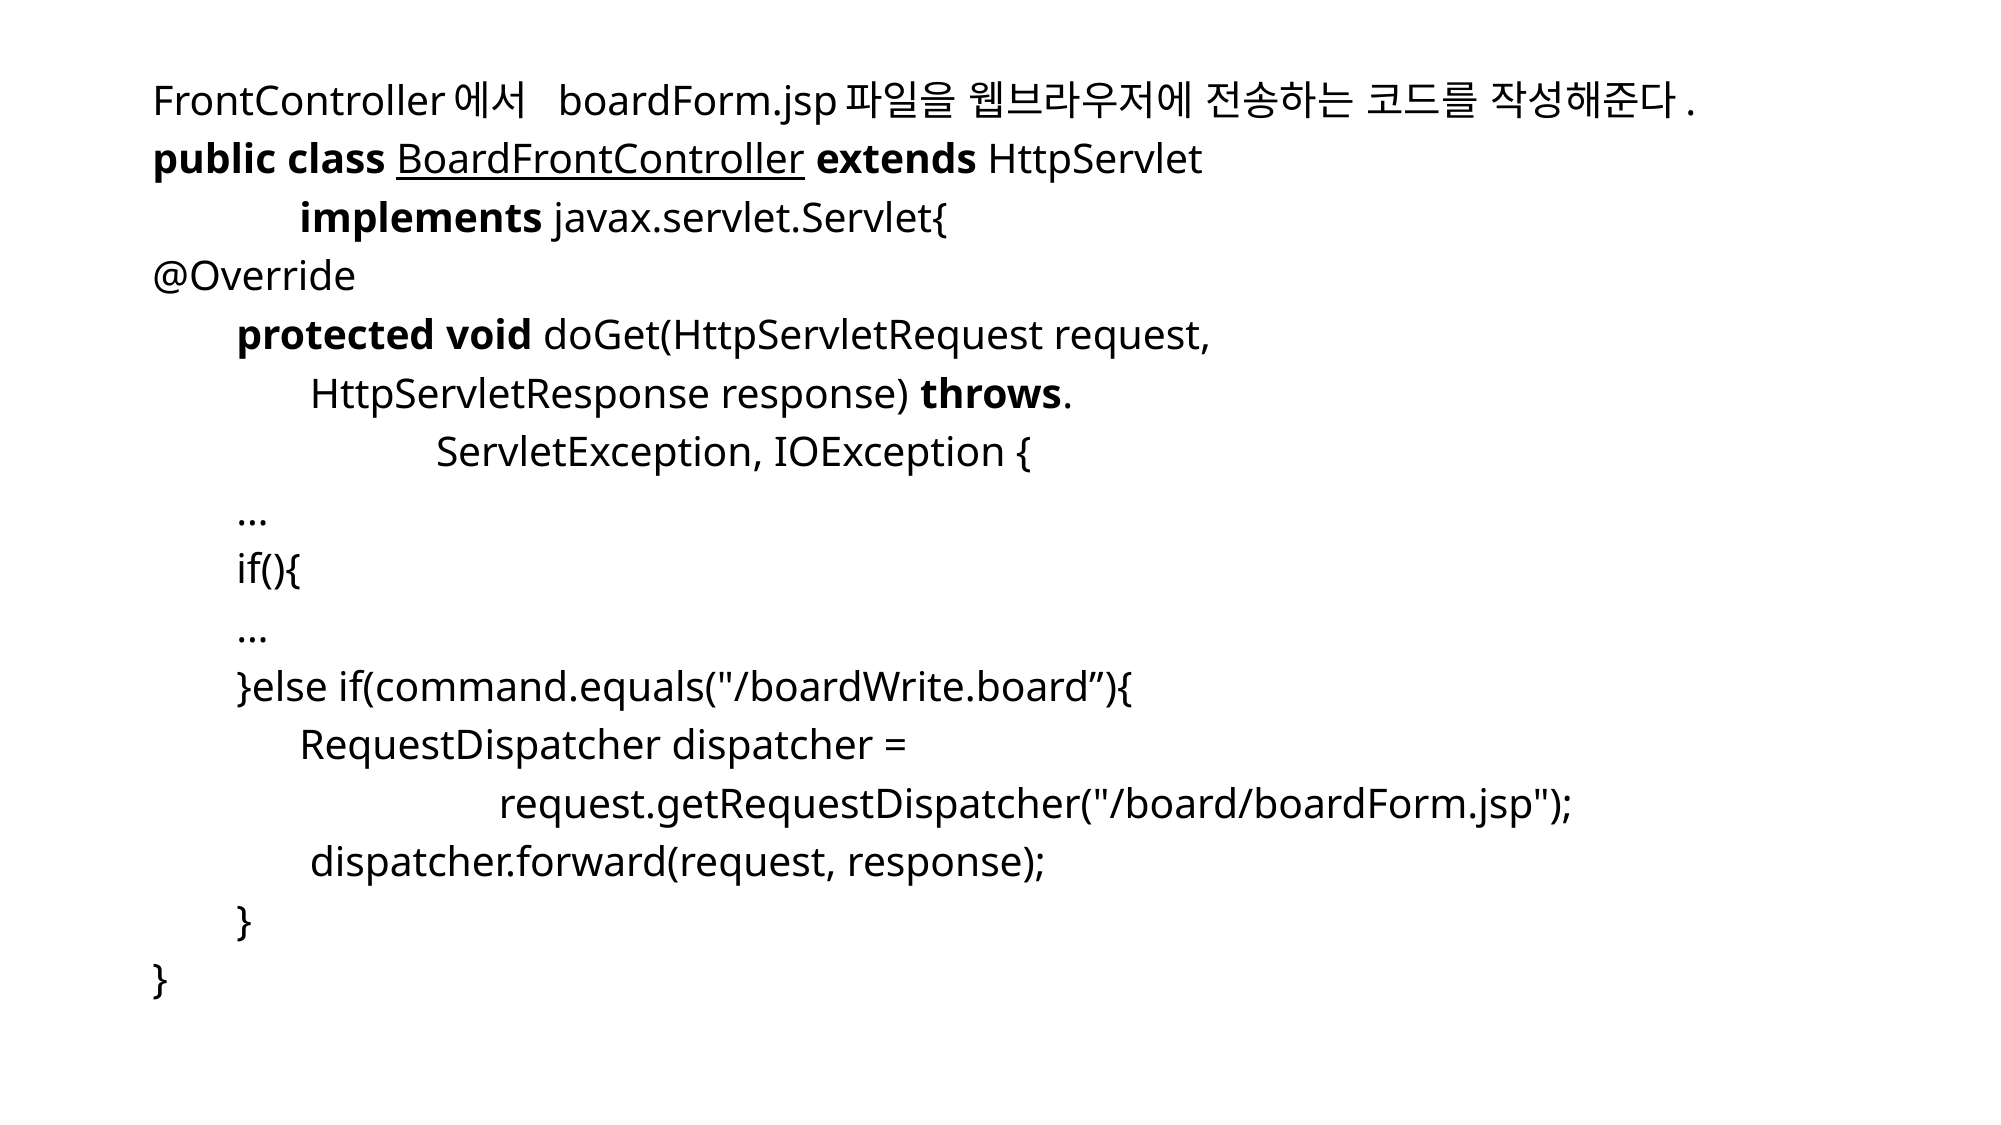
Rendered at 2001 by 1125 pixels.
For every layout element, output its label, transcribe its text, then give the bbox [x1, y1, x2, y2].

list FrontController에서 boardForm.jsp파일을 웹브라우저에 전송하는 코드를 작성해준다. public class BoardFrontController extends HttpServlet implements javax.servlet.Servlet{ @Override protected void doGet(HttpServletRequest request, HttpServletResponse response) throws. ServletException, IOException { … if(){ … }else if(command.equals("/boardWrite.board”){ RequestDispatcher dispatcher = request.getRequestDispatcher("/board/boardForm.jsp"); dispatcher.forward(request, response); } } [137, 72, 1863, 1014]
